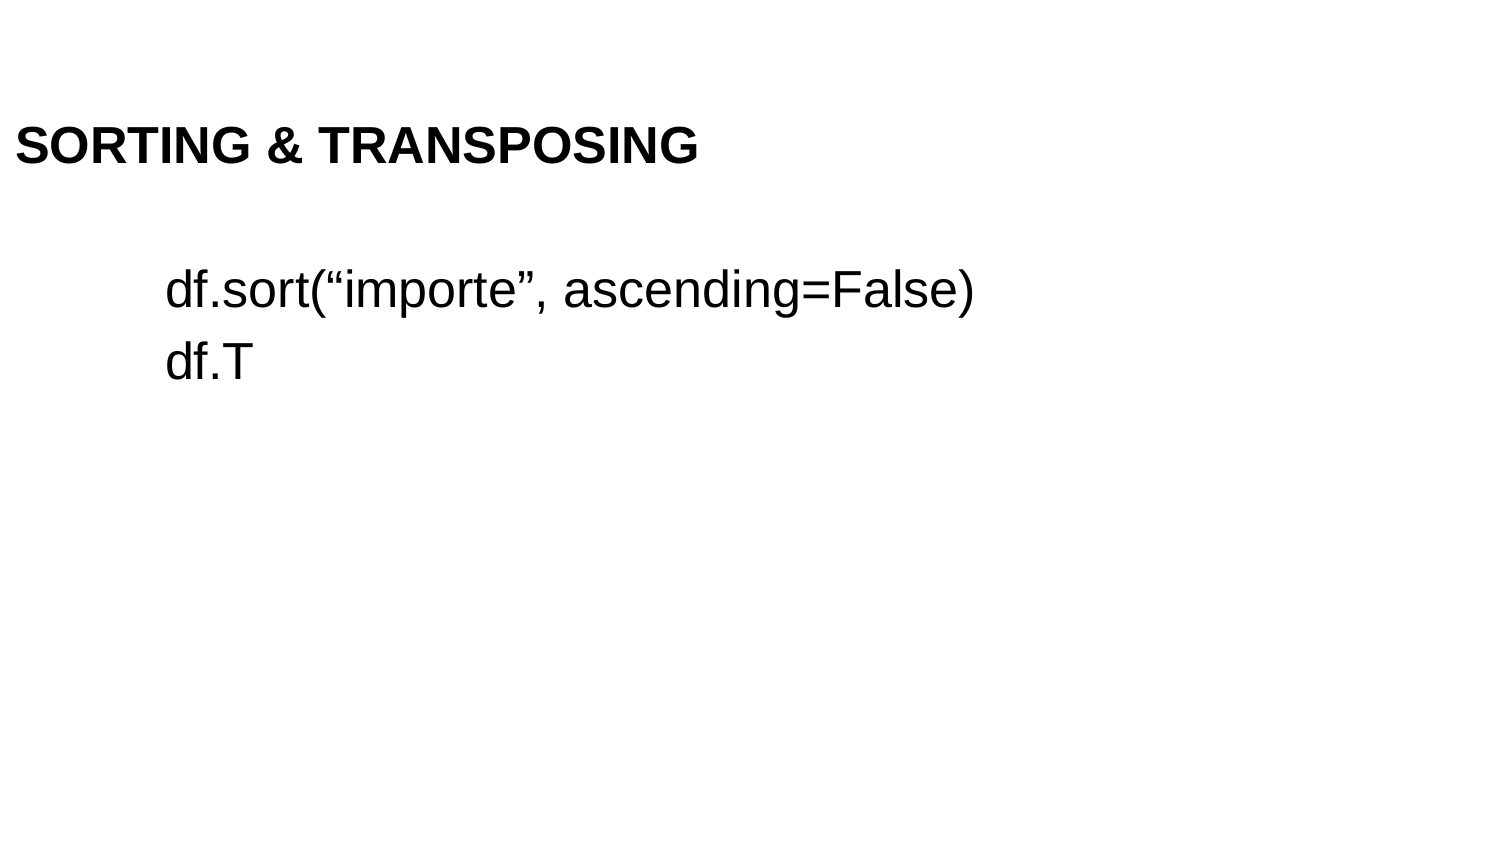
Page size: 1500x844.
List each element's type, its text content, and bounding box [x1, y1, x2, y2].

text_box SORTING & TRANSPOSING df.sort(“importe”, ascending=False) df.T [0, 0, 1500, 493]
